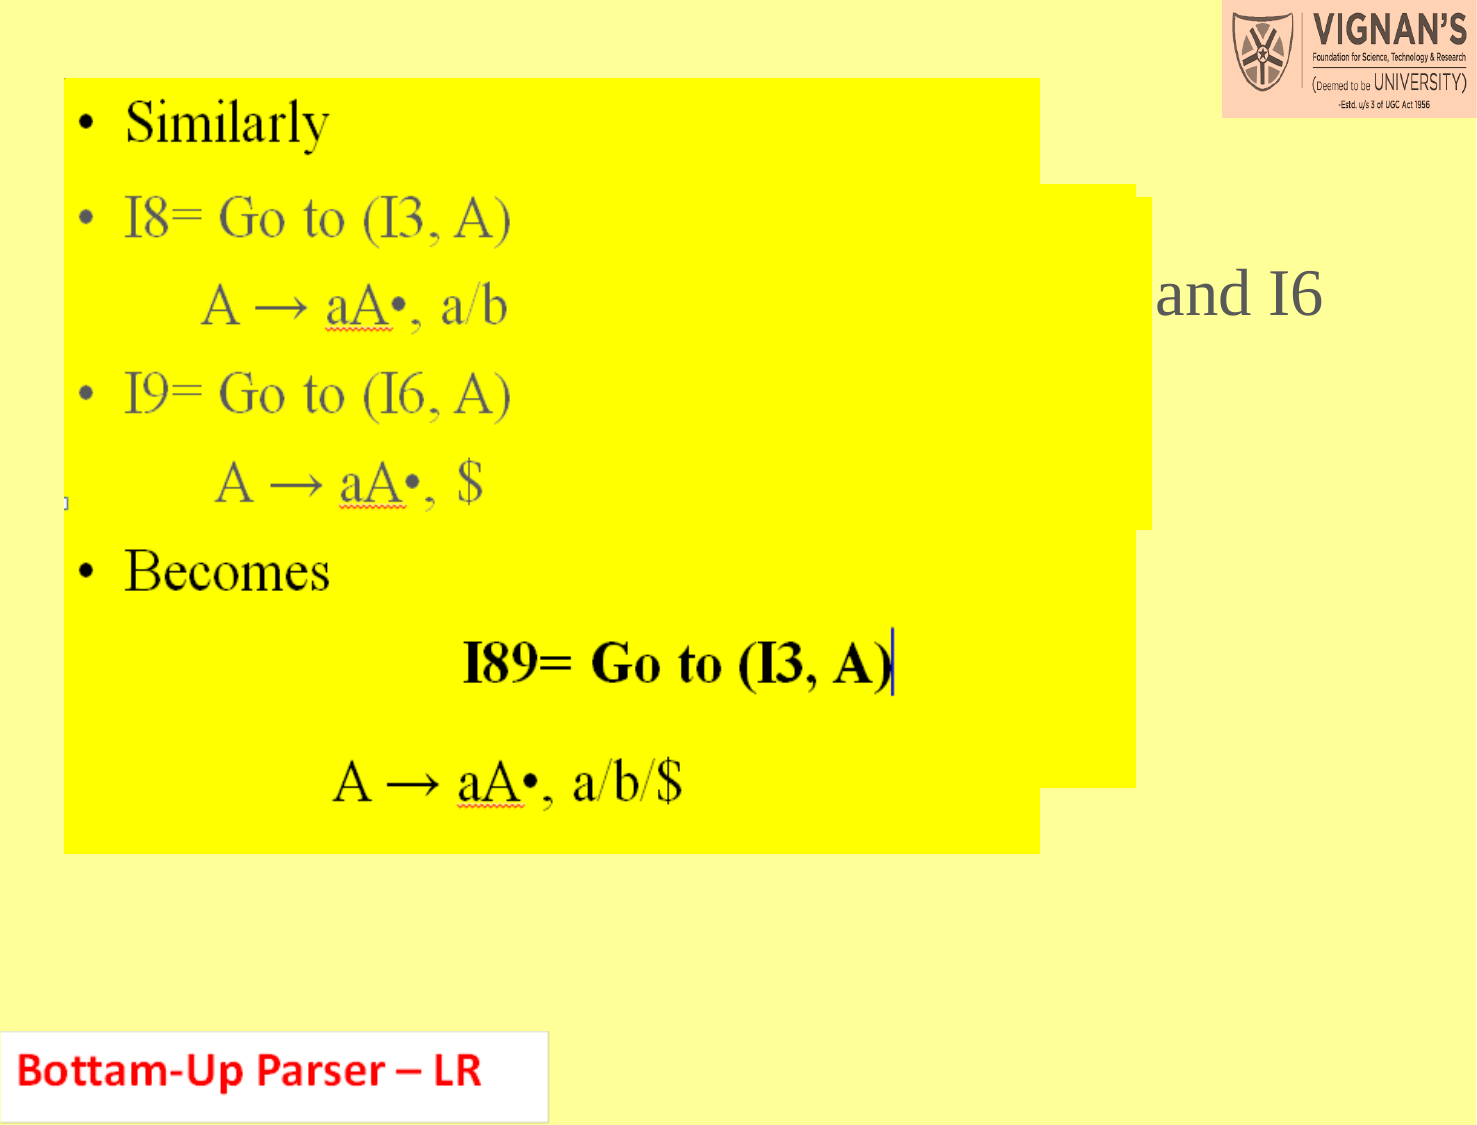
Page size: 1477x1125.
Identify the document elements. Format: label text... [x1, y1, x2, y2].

list If we analyze then LR (0) items of I3 and I6 are same but they differ only in their lookahead. [73, 54, 1403, 1005]
picture [0, 1031, 550, 1125]
picture [64, 77, 1152, 854]
